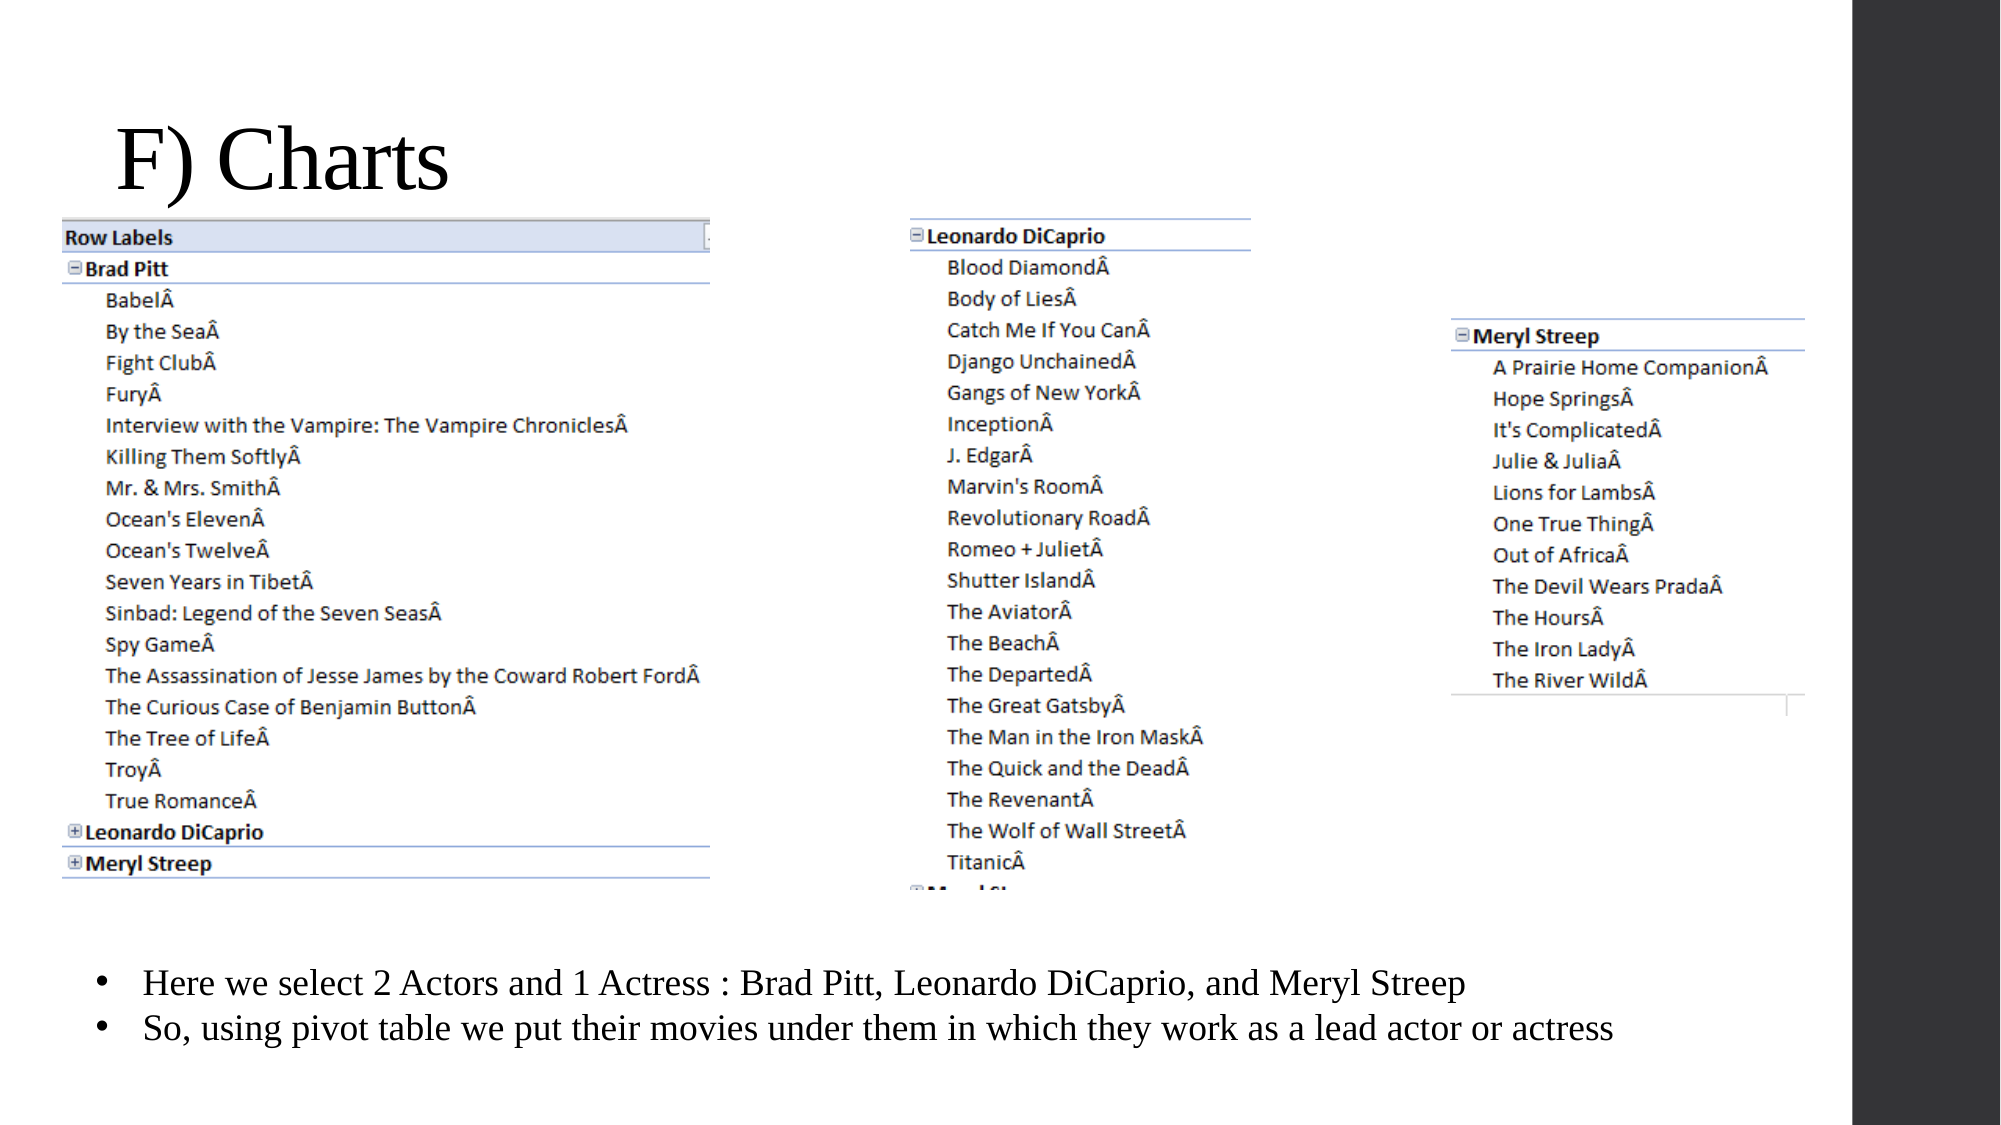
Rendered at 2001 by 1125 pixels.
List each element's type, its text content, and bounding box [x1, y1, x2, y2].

picture [909, 217, 1251, 890]
picture [1450, 316, 1805, 716]
title F) Charts [100, 0, 1826, 218]
text_box Here we select 2 Actors and 1 Actress : Brad Pitt, Leonardo DiCaprio, and Meryl Streep So, using pivot table we put their movies under them in which they work as a lead actor or actress [80, 950, 1844, 1056]
picture [62, 217, 710, 882]
